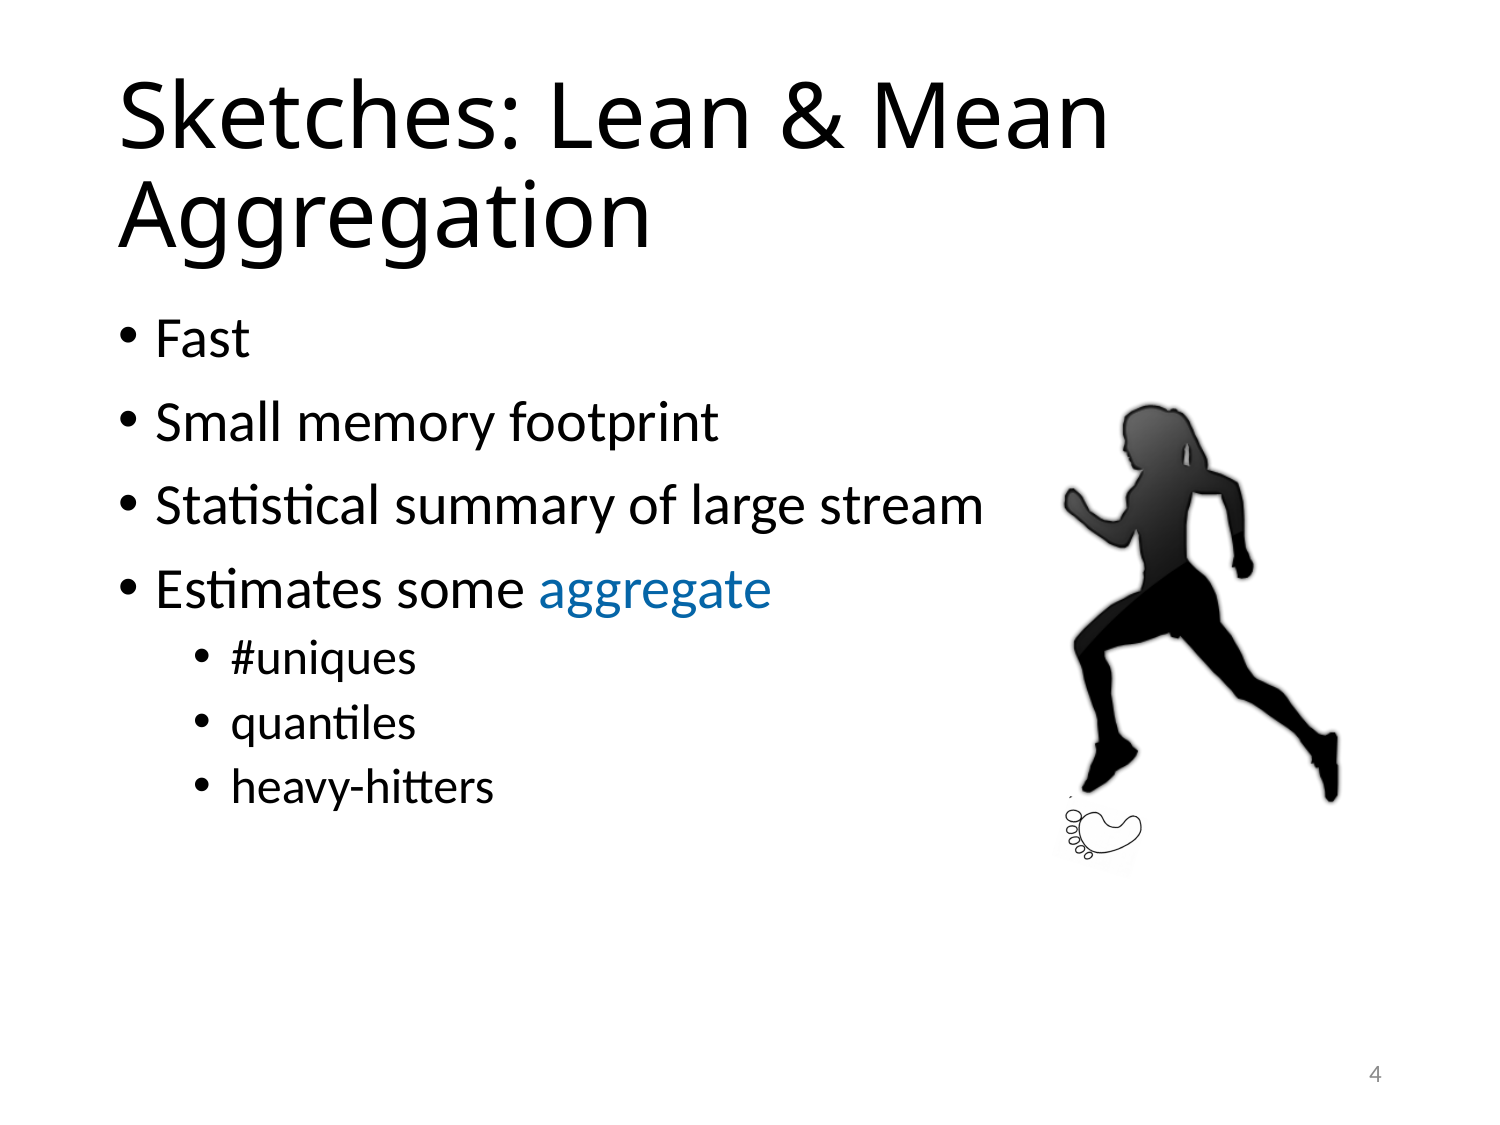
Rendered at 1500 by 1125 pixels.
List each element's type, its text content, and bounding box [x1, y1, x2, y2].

list Fast Small memory footprint Statistical summary of large stream Estimates some aggregate #uniques quantiles heavy-hitters [103, 299, 1397, 1014]
picture [906, 306, 1500, 901]
title Sketches: Lean & Mean Aggregation [103, 59, 1397, 278]
slide_number 4 [1059, 1042, 1397, 1103]
